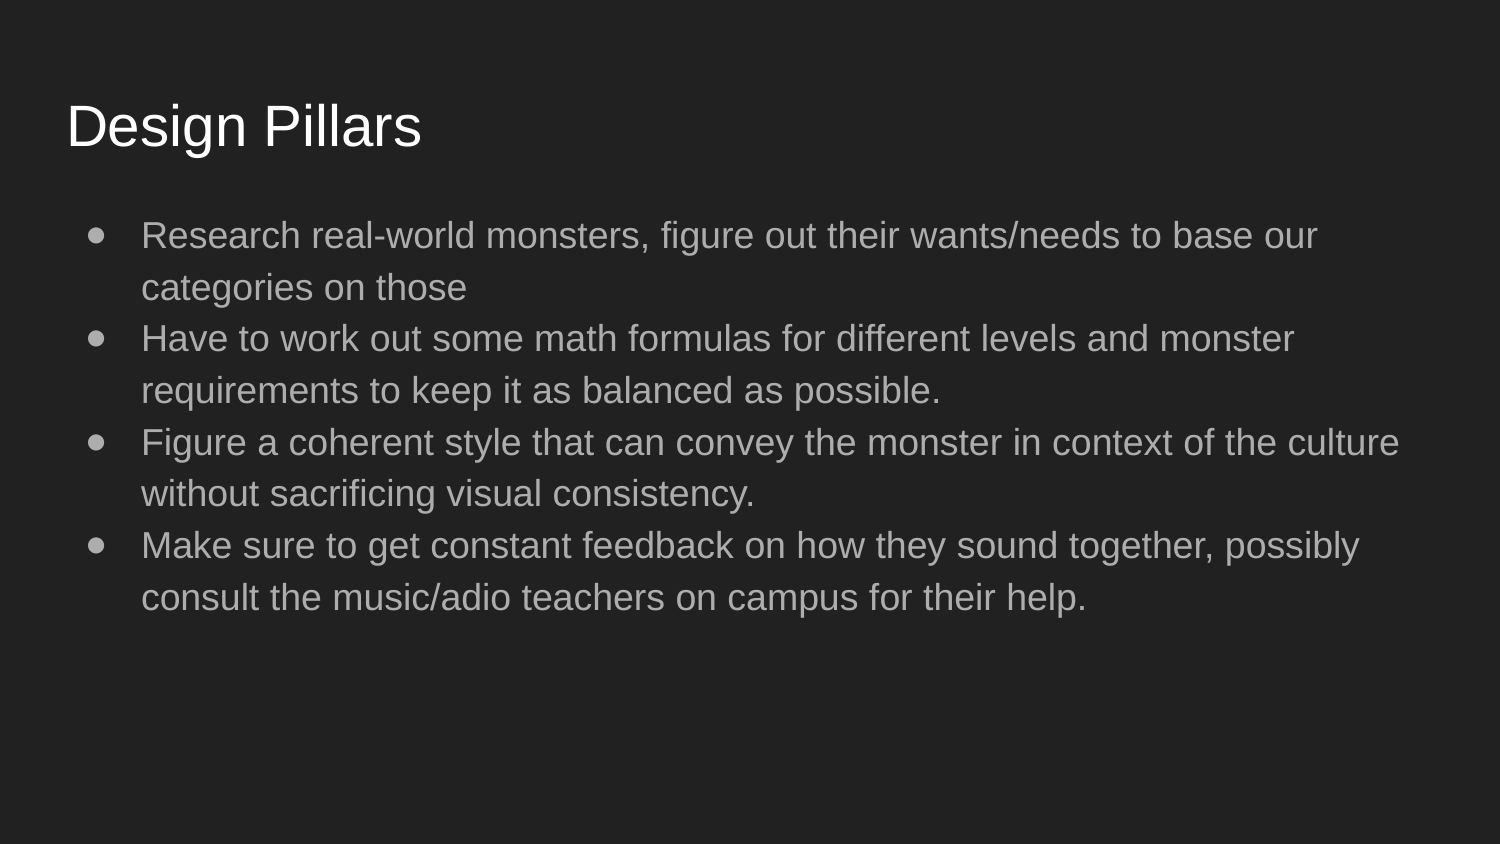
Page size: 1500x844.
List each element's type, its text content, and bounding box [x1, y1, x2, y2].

title Design Pillars [51, 72, 1449, 167]
list Research real-world monsters, figure out their wants/needs to base our categories on those Have to work out some math formulas for different levels and monster requirements to keep it as balanced as possible. Figure a coherent style that can convey the monster in context of the culture without sacrificing visual consistency. Make sure to get constant feedback on how they sound together, possibly consult the music/adio teachers on campus for their help. [51, 189, 1449, 750]
